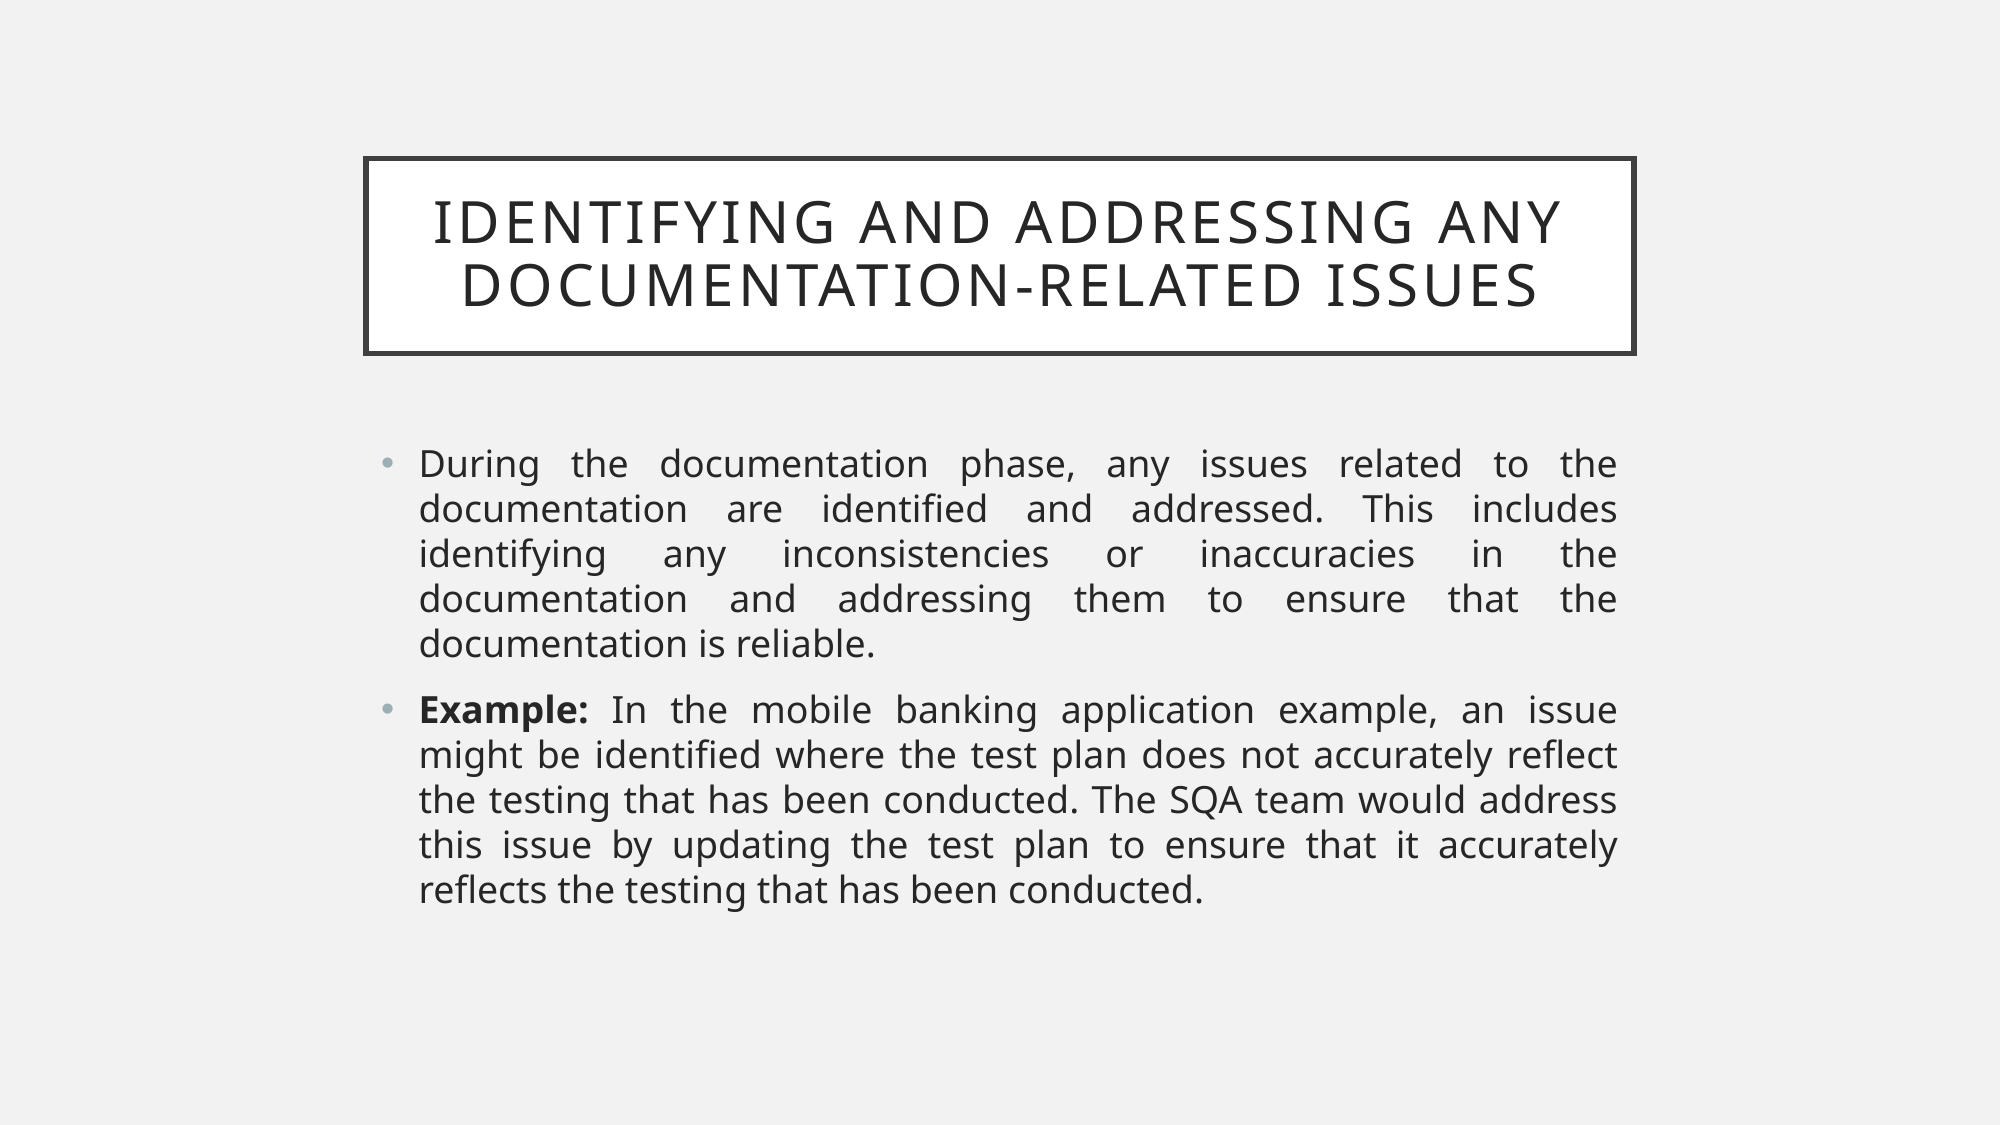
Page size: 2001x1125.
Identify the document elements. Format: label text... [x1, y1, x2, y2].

list During the documentation phase, any issues related to the documentation are identified and addressed. This includes identifying any inconsistencies or inaccuracies in the documentation and addressing them to ensure that the documentation is reliable. Example: In the mobile banking application example, an issue might be identified where the test plan does not accurately reflect the testing that has been conducted. The SQA team would address this issue by updating the test plan to ensure that it accurately reflects the testing that has been conducted. [366, 432, 1634, 942]
title Identifying and Addressing any Documentation-Related Issues [363, 156, 1637, 356]
